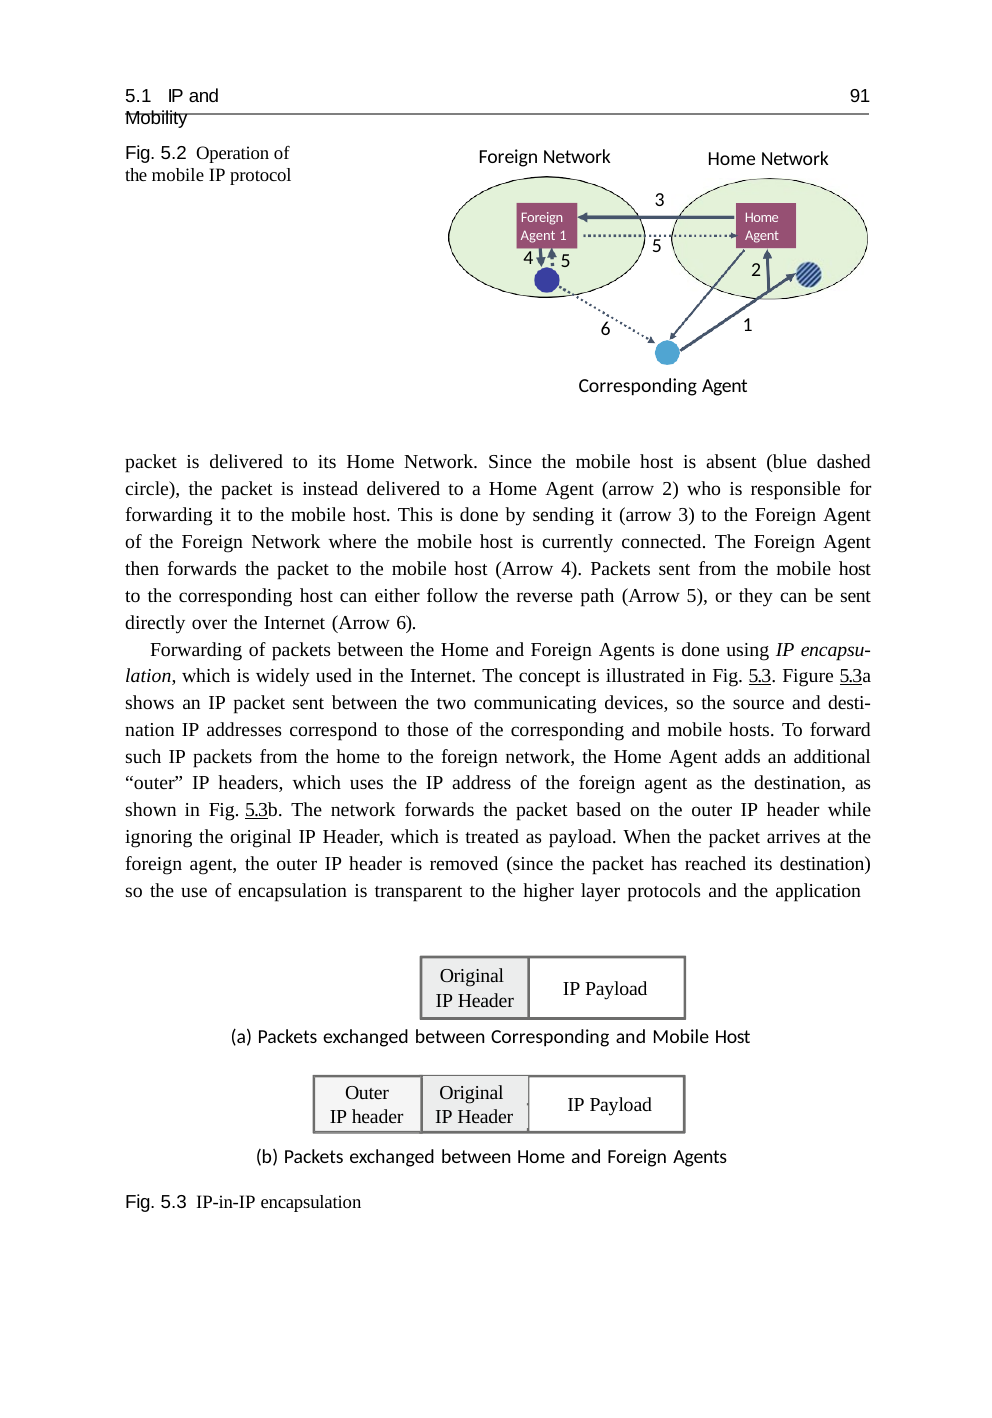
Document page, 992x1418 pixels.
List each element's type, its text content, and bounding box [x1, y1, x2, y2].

text_box Fig. 5.2 Operation of the mobile IP protocol [123, 138, 318, 186]
text_box 5.1 IP and Mobility [123, 81, 286, 129]
text_box Corresponding Agent packet is delivered to its Home Network. Since the mobile host is absent (blue dashed circle), the packet is instead delivered to a Home Agent (arrow 2) who is responsible for forwarding it to the mobile host. This is done by sending it (arrow 3) to the Foreign Agent of the Foreign Network where the mobile host is currently connected. The Foreign Agent then forwards the packet to the mobile host (Arrow 4). Packets sent from the mobile host to the corresponding host can either follow the reverse path (Arrow 5), or they can be sent directly over the Internet (Arrow 6). Forwarding of packets between the Home and Foreign Agents is done using IP encapsu- lation, which is widely used in the Internet. The concept is illustrated in Fig. 5.3. Figure 5.3a shows an IP packet sent between the two communicating devices, so the source and desti- nation IP addresses correspond to those of the corresponding and mobile hosts. To forward such IP packets from the home to the foreign network, the Home Agent adds an additional “outer” IP headers, which uses the IP address of the foreign agent as the destination, as shown in Fig. 5.3b. The network forwards the packet based on the outer IP header while ignoring the original IP Header, which is treated as payload. When the packet arrives at the foreign agent, the outer IP header is removed (since the packet has reached its destination) so the use of encapsulation is transparent to the higher layer protocols and the application [123, 370, 872, 902]
text_box (a) Packets exchanged between Corresponding and Mobile Host [228, 1020, 765, 1048]
text_box Home Network [705, 143, 835, 170]
text_box 91 [848, 81, 872, 106]
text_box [419, 955, 687, 1021]
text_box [448, 176, 869, 366]
text_box (b) Packets exchanged between Home and Foreign Agents Fig. 5.3 IP-in-IP encapsulation [123, 1140, 741, 1213]
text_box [424, 1074, 686, 1134]
text_box Foreign Network [476, 141, 617, 168]
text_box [312, 1074, 424, 1134]
